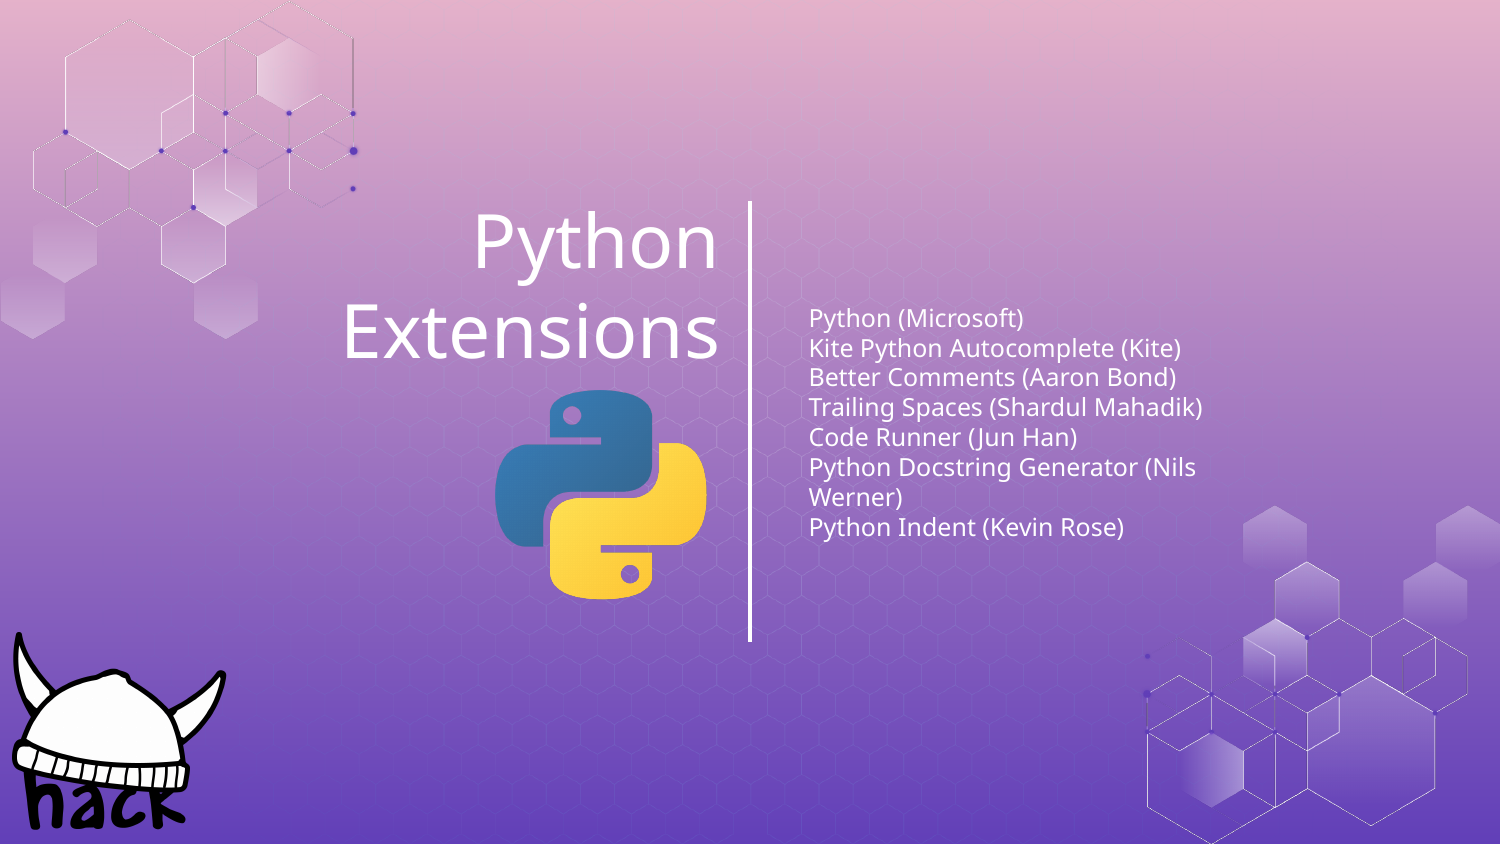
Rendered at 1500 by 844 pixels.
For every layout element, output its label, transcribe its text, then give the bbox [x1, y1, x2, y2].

title Python Extensions [267, 228, 736, 339]
picture [0, 0, 1500, 844]
subtitle Python (Microsoft) Kite Python Autocomplete (Kite) Better Comments (Aaron Bond) Trailing Spaces (Shardul Mahadik) Code Runner (Jun Han) Python Docstring Generator (Nils Werner) Python Indent (Kevin Rose) [793, 258, 1245, 586]
